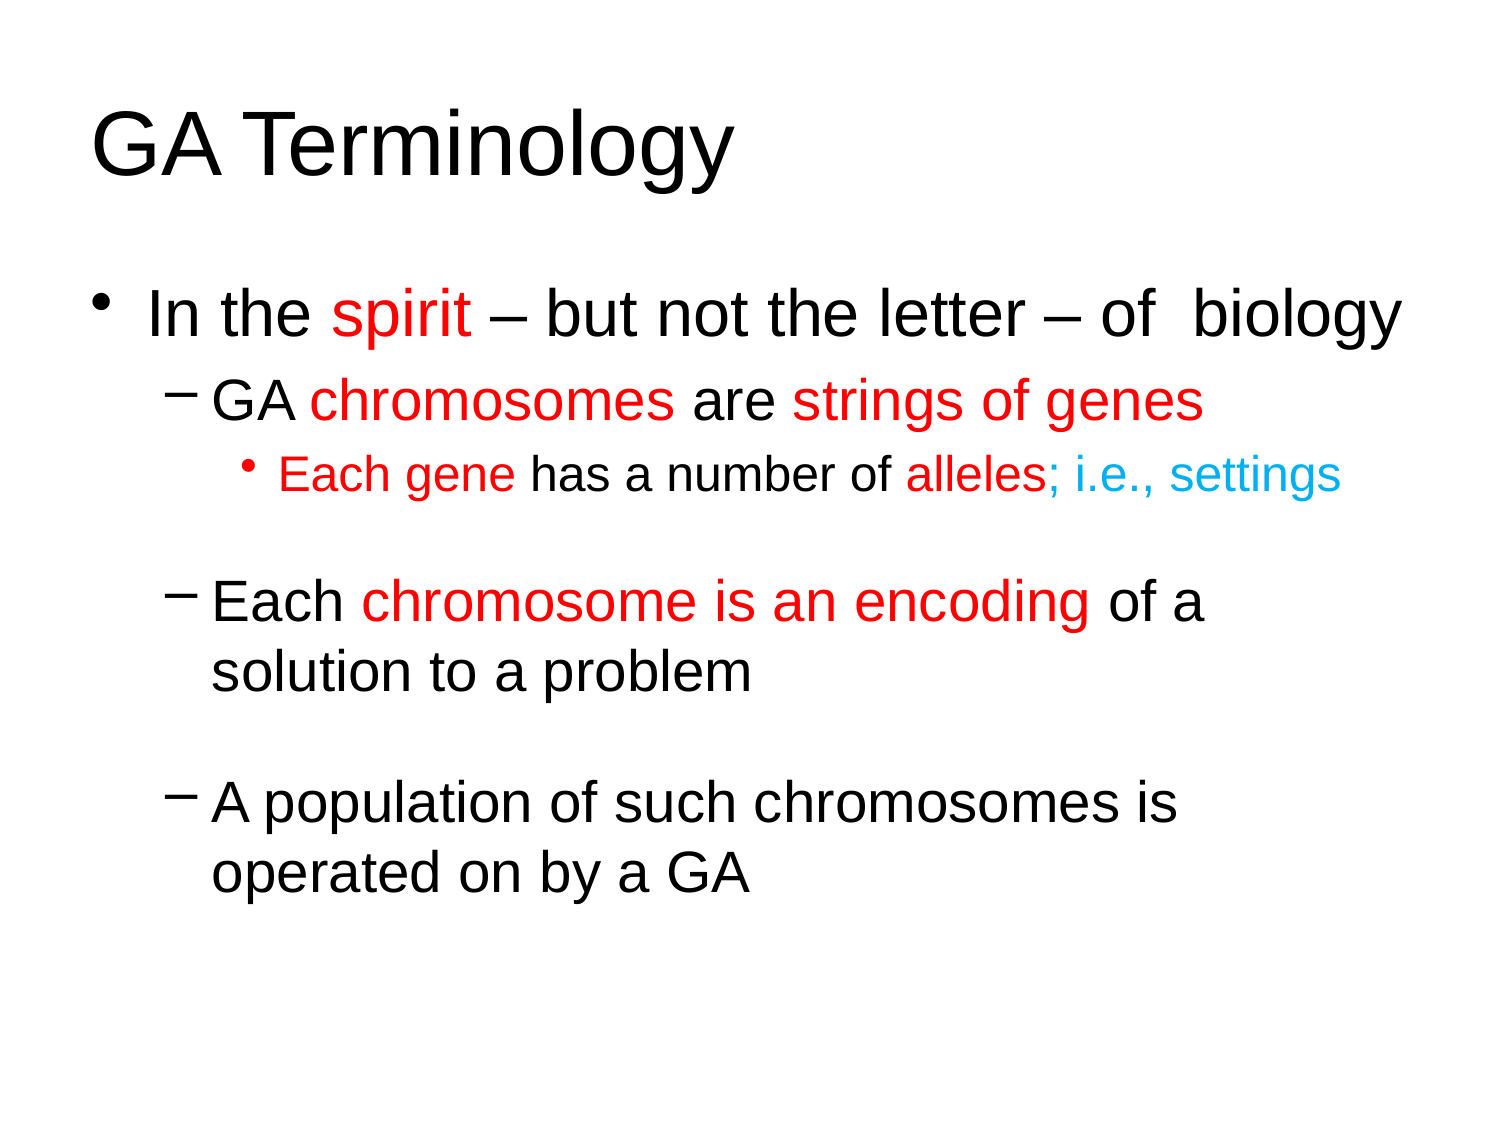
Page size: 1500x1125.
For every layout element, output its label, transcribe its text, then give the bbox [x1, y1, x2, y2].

title GA Terminology [74, 44, 1426, 233]
list In the spirit – but not the letter – of biology GA chromosomes are strings of genes Each gene has a number of alleles; i.e., settings Each chromosome is an encoding of a solution to a problem A population of such chromosomes is operated on by a GA [74, 262, 1426, 1006]
